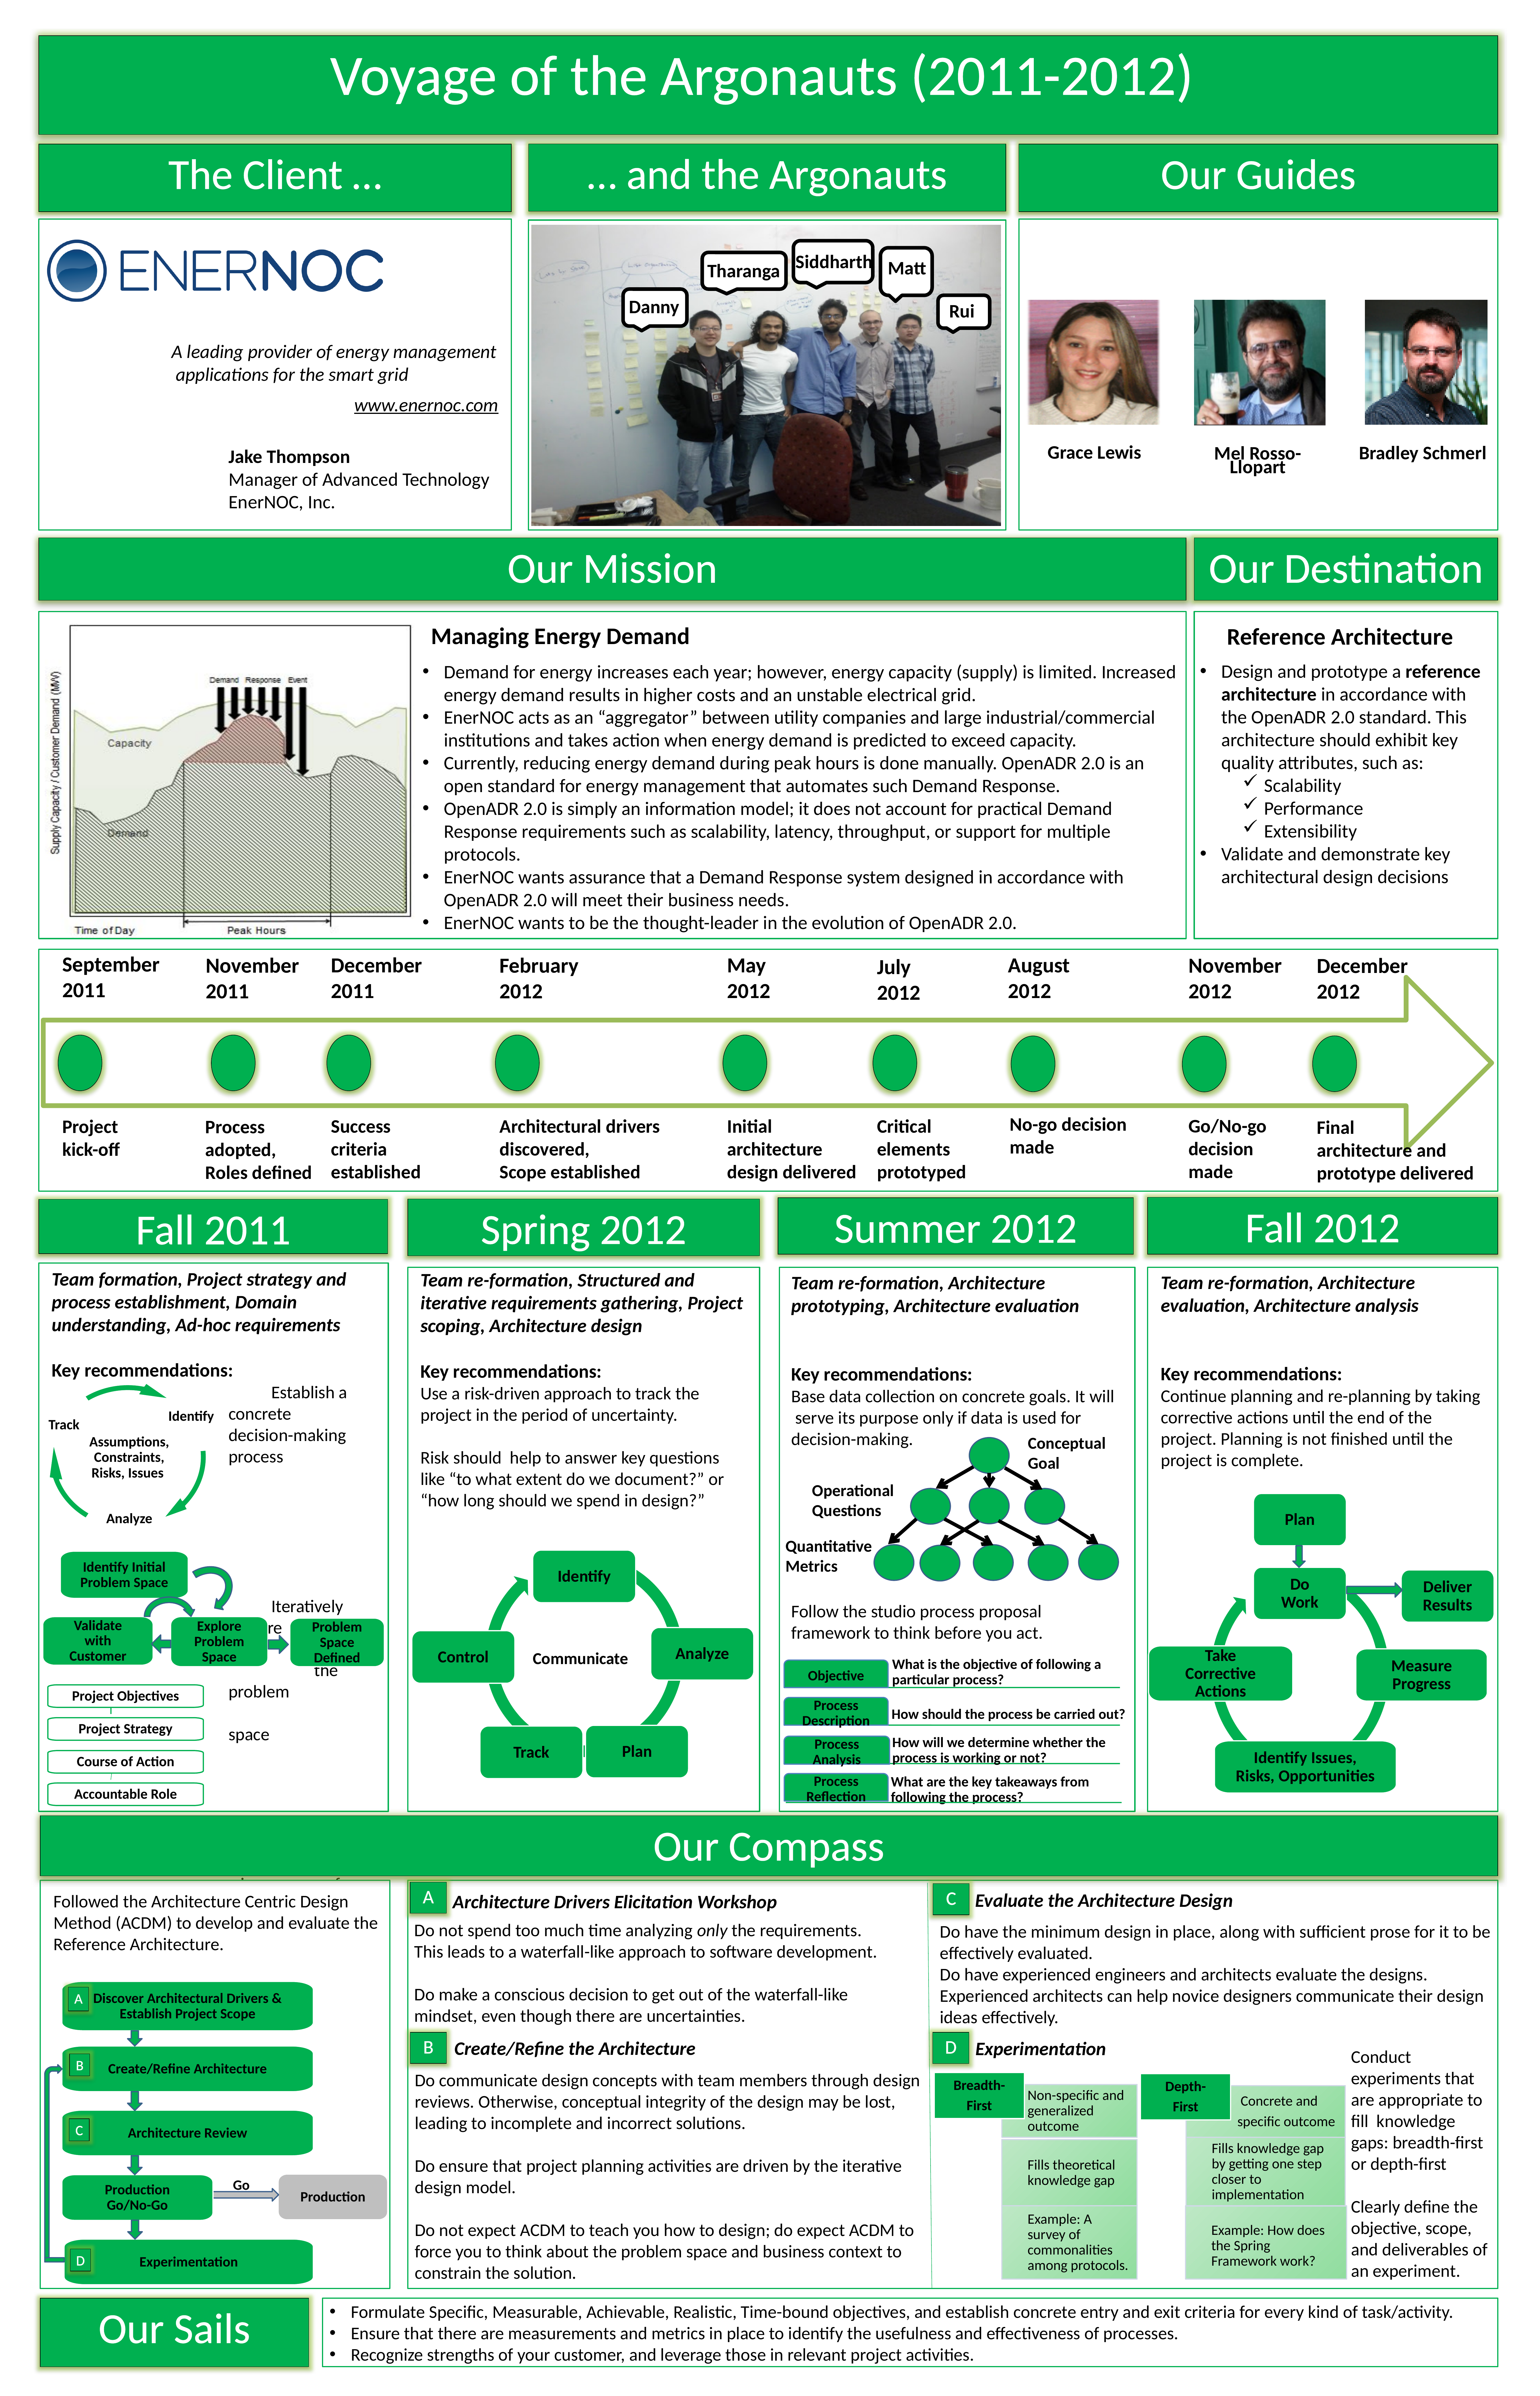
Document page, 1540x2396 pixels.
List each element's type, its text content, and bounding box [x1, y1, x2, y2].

text_box Team formation, Project strategy and process establishment, Domain understanding, Ad-hoc requirements Key recommendations: Establish a concrete decision-making process Iteratively explore the problem space Operationalize project strategy using courses of action and accountable roles [47, 1219, 381, 1551]
text_box [38, 611, 1187, 634]
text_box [48, 1685, 204, 1806]
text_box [40, 1816, 1500, 2330]
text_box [35, 1380, 218, 1535]
text_box Our Guides [1019, 144, 1498, 212]
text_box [38, 948, 1498, 1191]
text_box [1018, 218, 1498, 531]
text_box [1021, 300, 1496, 479]
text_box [38, 144, 512, 530]
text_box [1148, 1493, 1494, 1793]
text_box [412, 1548, 754, 1779]
text_box [1194, 611, 1498, 939]
text_box [38, 1537, 47, 1811]
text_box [784, 1660, 1136, 1814]
text_box Rui [1007, 304, 1010, 323]
text_box Our Mission [39, 538, 1186, 600]
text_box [42, 1551, 384, 1667]
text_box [781, 1421, 1127, 1581]
text_box Voyage of the Argonauts (2011-2012) [39, 36, 1498, 135]
text_box Team formation, Project strategy and process establishment, Domain understanding, Ad-hoc requirements Key recommendations: Establish a concrete decision-making process Iteratively explore the problem space Operationalize project strategy using courses of action and accountable roles [47, 1669, 381, 1810]
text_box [528, 144, 1006, 530]
text_box Managing Energy Demand [424, 618, 1127, 651]
text_box Reference Architecture [1196, 619, 1484, 652]
text_box Formulate Specific, Measurable, Achievable, Realistic, Time-bound objectives, and establish concrete entry and exit criteria for every kind of task/activity. Ensure that there are measurements and metrics in place to identify the usefulness and effectiveness of processes. Recognize strengths of your customer, and leverage those in relevant project activities. [325, 2334, 1484, 2367]
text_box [1147, 1197, 1498, 1812]
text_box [778, 1198, 1135, 1812]
text_box Fall 2011 [39, 1199, 388, 1254]
text_box Our Sails [40, 2334, 309, 2367]
text_box [322, 2334, 1498, 2367]
text_box [514, 356, 517, 381]
text_box [381, 1262, 389, 1810]
text_box Design and prototype a reference architecture in accordance with the OpenADR 2.0 standard. This architecture should exhibit key quality attributes, such as: Scalability Performance Extensibility Validate and demonstrate key architectural design decisions [1195, 634, 1493, 935]
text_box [408, 1199, 760, 1812]
text_box [38, 1262, 47, 1380]
text_box Demand for energy increases each year; however, energy capacity (supply) is limited. Increased energy demand results in higher costs and an unstable electrical grid. EnerNOC acts as an “aggregator” between utility companies and large industrial/commercial institutions and takes action when energy demand is predicted to exceed capacity. Currently, reducing energy demand during peak hours is done manually. OpenADR 2.0 is an open standard for energy management that automates such Demand Response. OpenADR 2.0 is simply an information model; it does not account for practical Demand Response requirements such as scalability, latency, throughput, or support for multiple protocols. EnerNOC wants assurance that a Demand Response system designed in accordance with OpenADR 2.0 will meet their business needs. EnerNOC wants to be the thought-leader in the evolution of OpenADR 2.0. [424, 634, 1188, 935]
picture [44, 616, 423, 938]
text_box Our Destination [1194, 538, 1498, 600]
text_box [424, 935, 1187, 939]
text_box [38, 651, 44, 939]
text_box Managing Energy Demand [0, 618, 43, 651]
